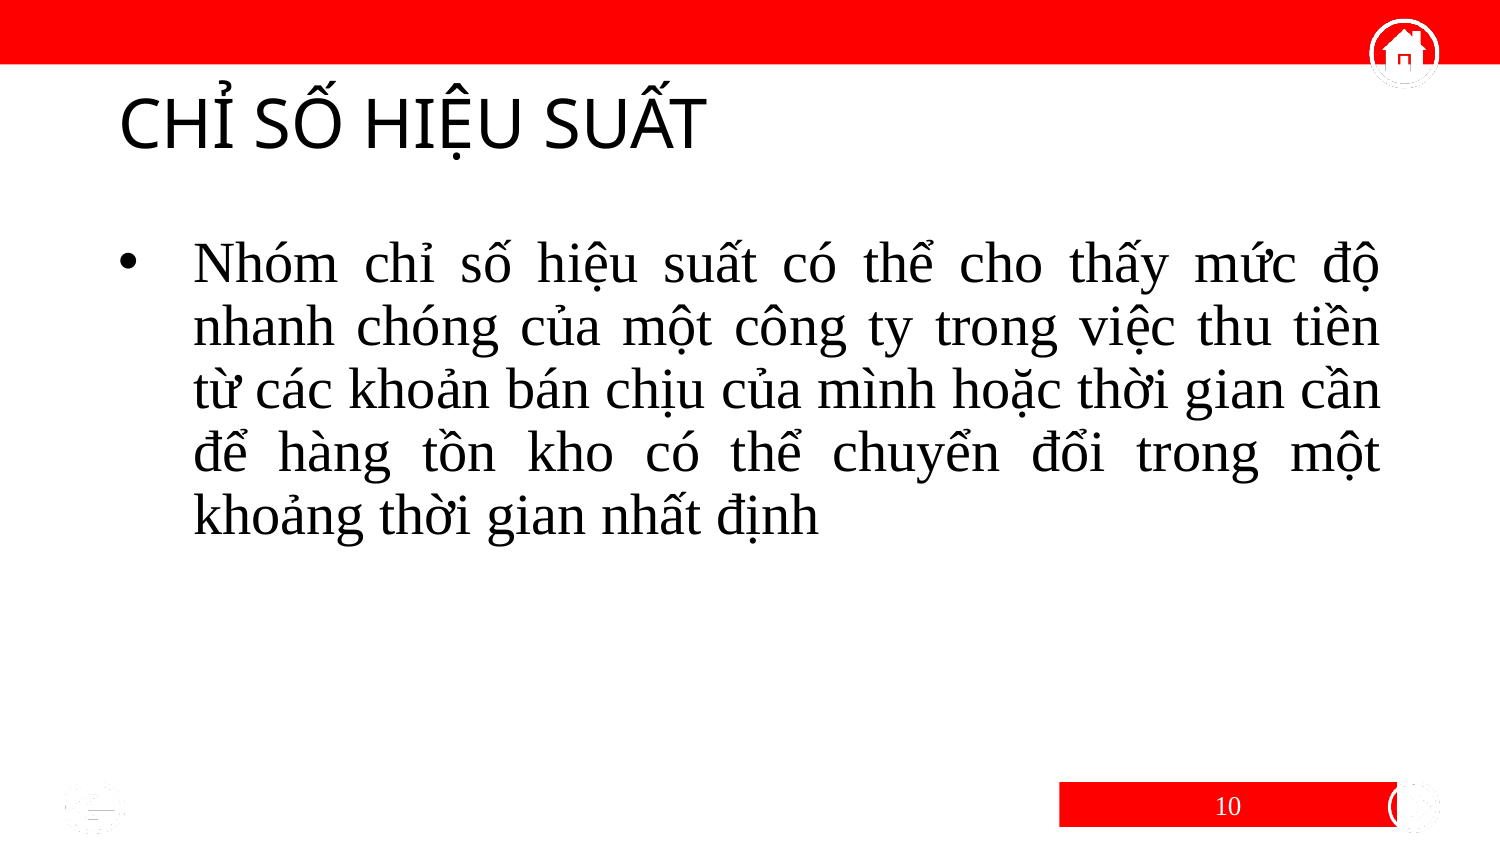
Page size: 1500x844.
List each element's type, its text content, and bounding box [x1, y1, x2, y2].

picture [1387, 780, 1440, 833]
picture [59, 780, 125, 834]
text_box [0, 0, 1500, 65]
slide_number 10 [1059, 782, 1387, 827]
title CHỈ SỐ HIỆU SUẤT [103, 44, 1397, 208]
picture [1368, 17, 1440, 89]
list Nhóm chỉ số hiệu suất có thể cho thấy mức độ nhanh chóng của một công ty trong việc thu tiền từ các khoản bán chịu của mình hoặc thời gian cần để hàng tồn kho có thể chuyển đổi trong một khoảng thời gian nhất định [103, 224, 1397, 760]
